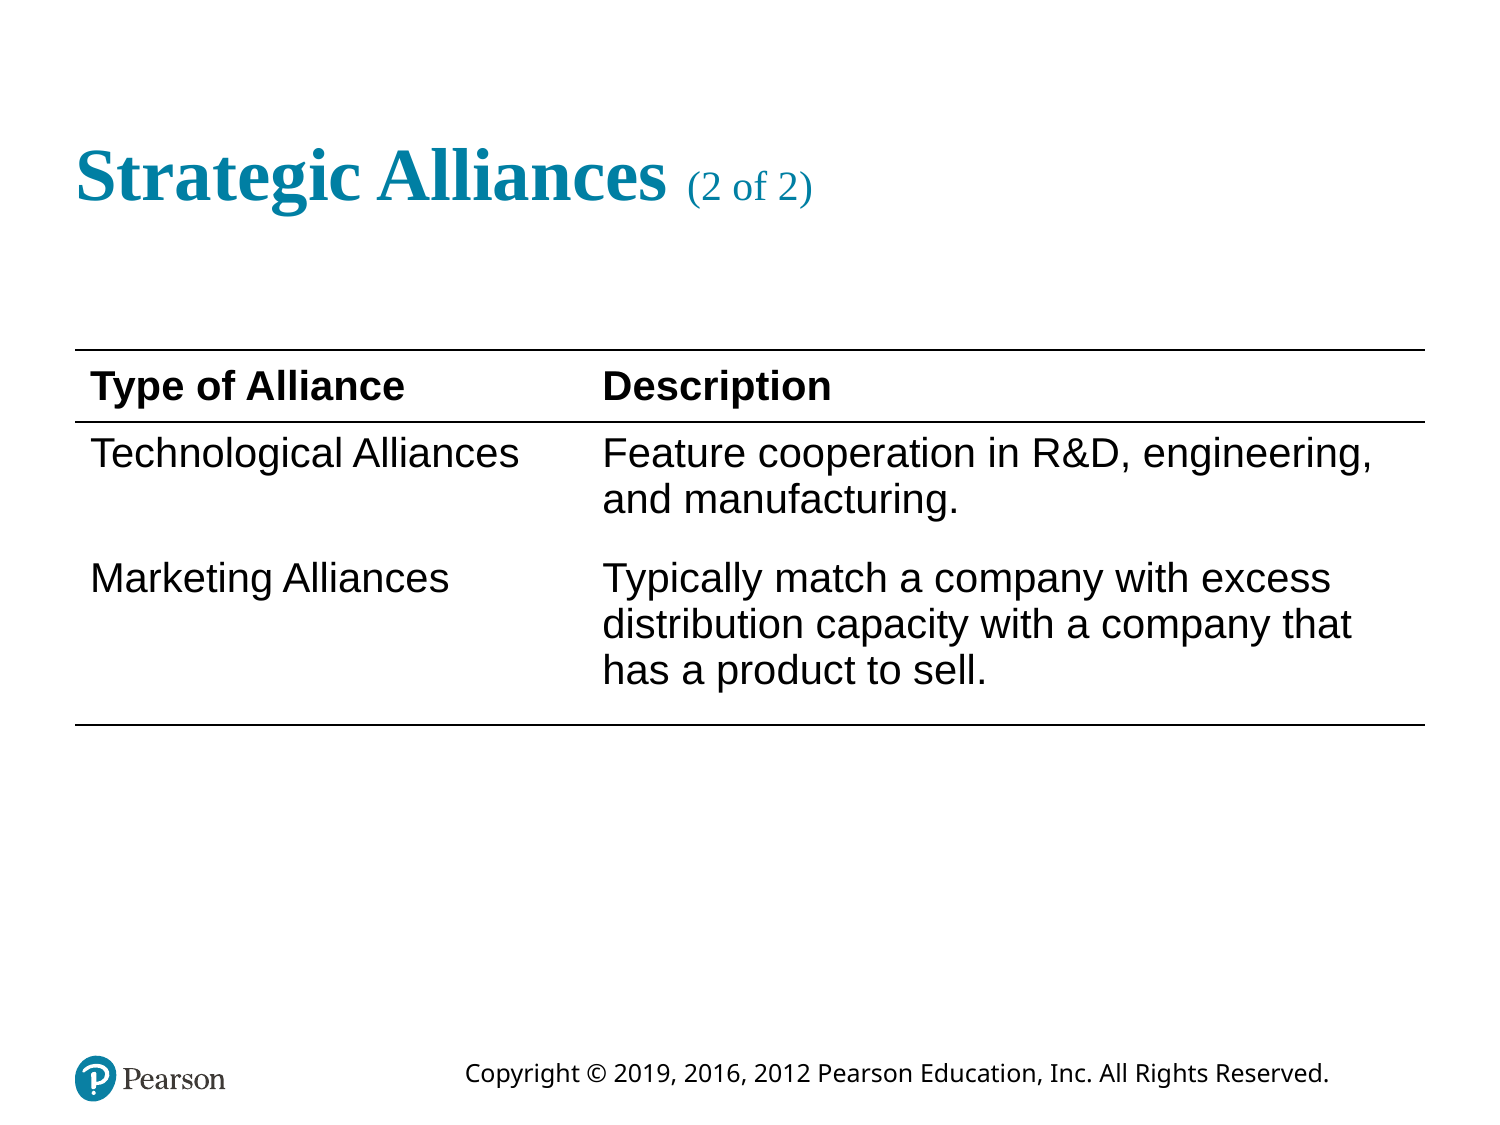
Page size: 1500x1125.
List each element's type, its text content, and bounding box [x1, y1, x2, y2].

title Strategic Alliances (2 of 2) [75, 35, 1425, 216]
table_cell Technological Alliances [75, 423, 587, 547]
table_cell Marketing Alliances [75, 547, 587, 724]
table_header Description [587, 351, 1425, 421]
table_cell Feature cooperation in R&D, engineering, and manufacturing. [587, 423, 1425, 547]
table_cell Typically match a company with excess distribution capacity with a company that has a product to sell. [587, 547, 1425, 724]
table_header Type of Alliance [75, 351, 587, 421]
